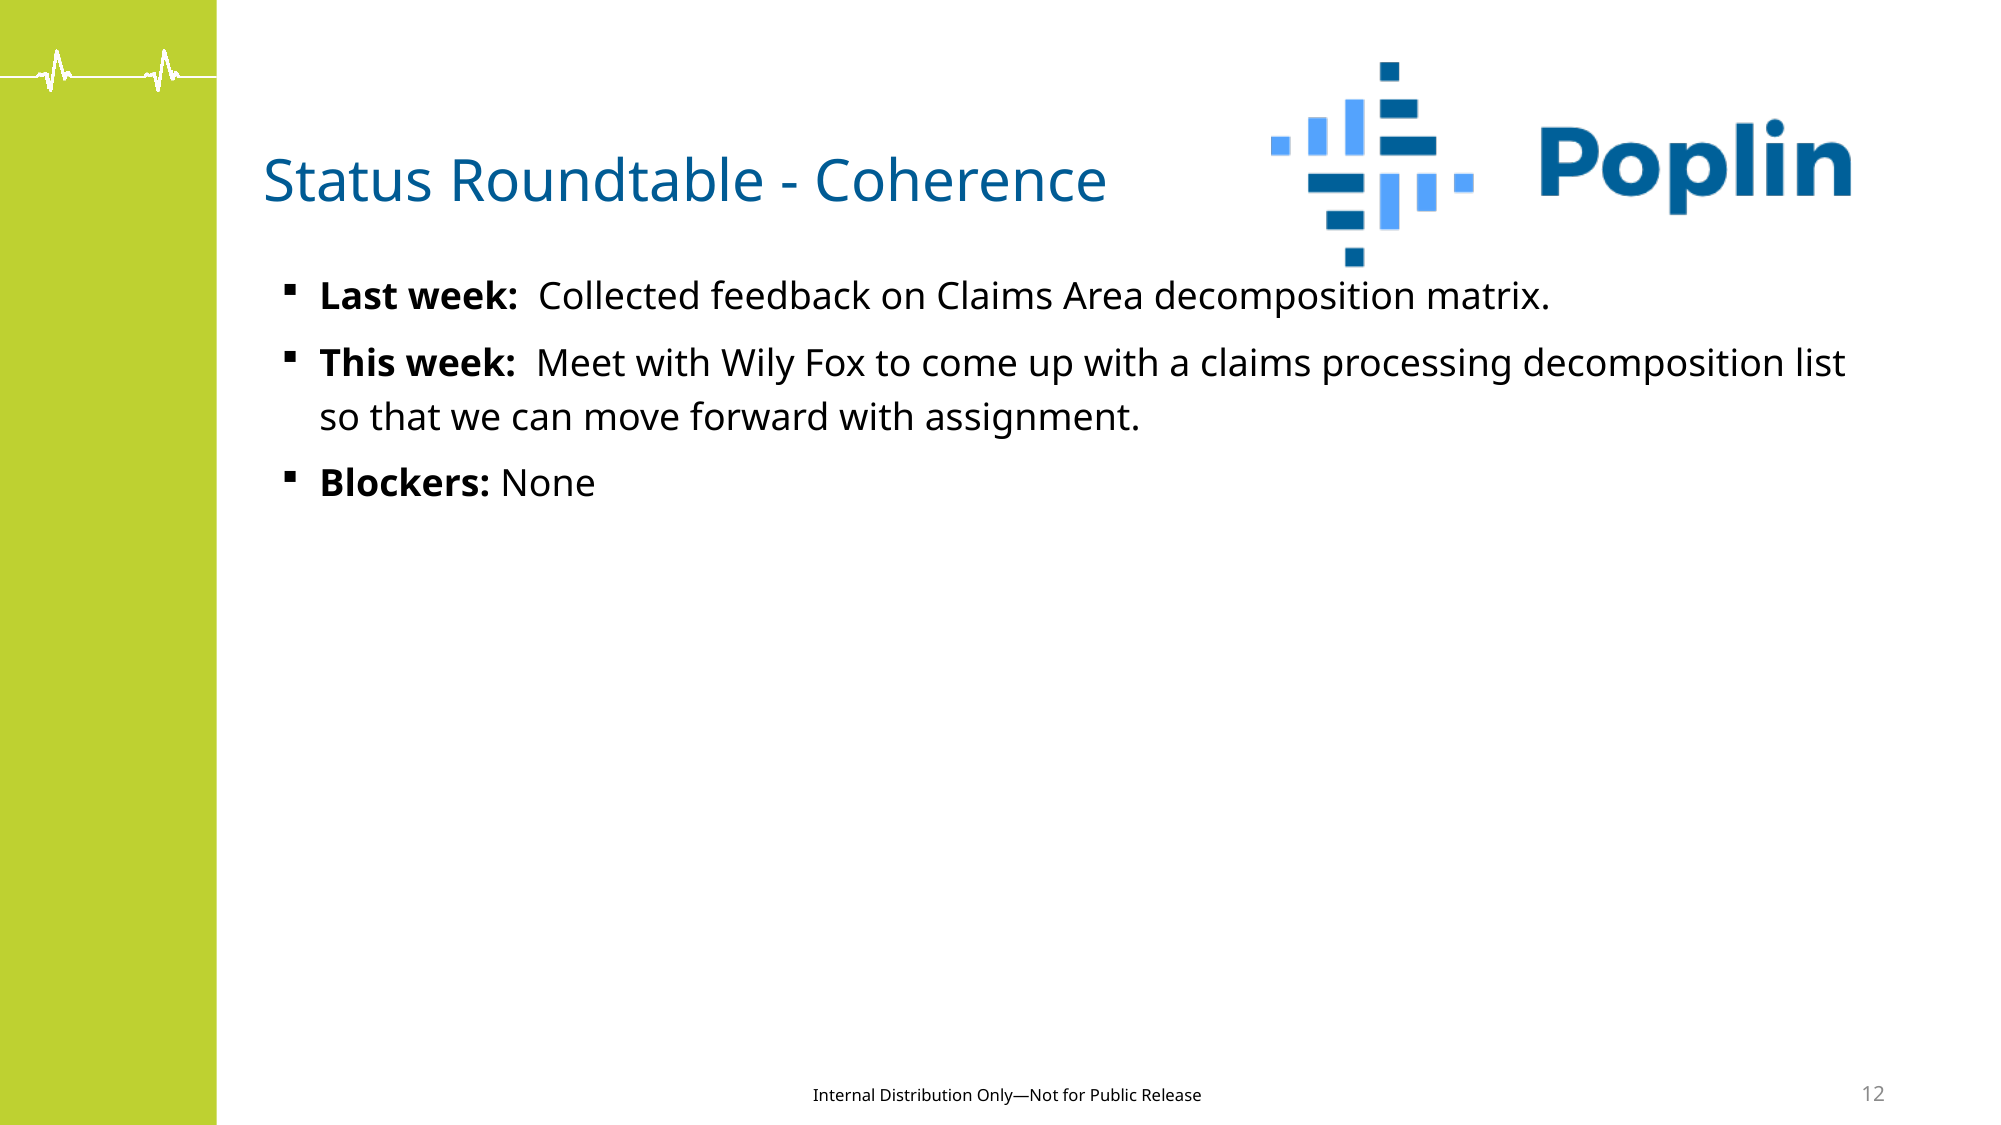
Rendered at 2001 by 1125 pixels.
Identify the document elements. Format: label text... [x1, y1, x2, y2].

list Last week: Collected feedback on Claims Area decomposition matrix. This week: Meet with Wily Fox to come up with a claims processing decomposition list so that we can move forward with assignment. Blockers: None [248, 255, 1882, 1005]
picture [0, 9, 217, 125]
picture [1247, 47, 1925, 278]
title Status Roundtable - Coherence [248, 119, 1242, 236]
slide_number 12 [1500, 1065, 1900, 1125]
